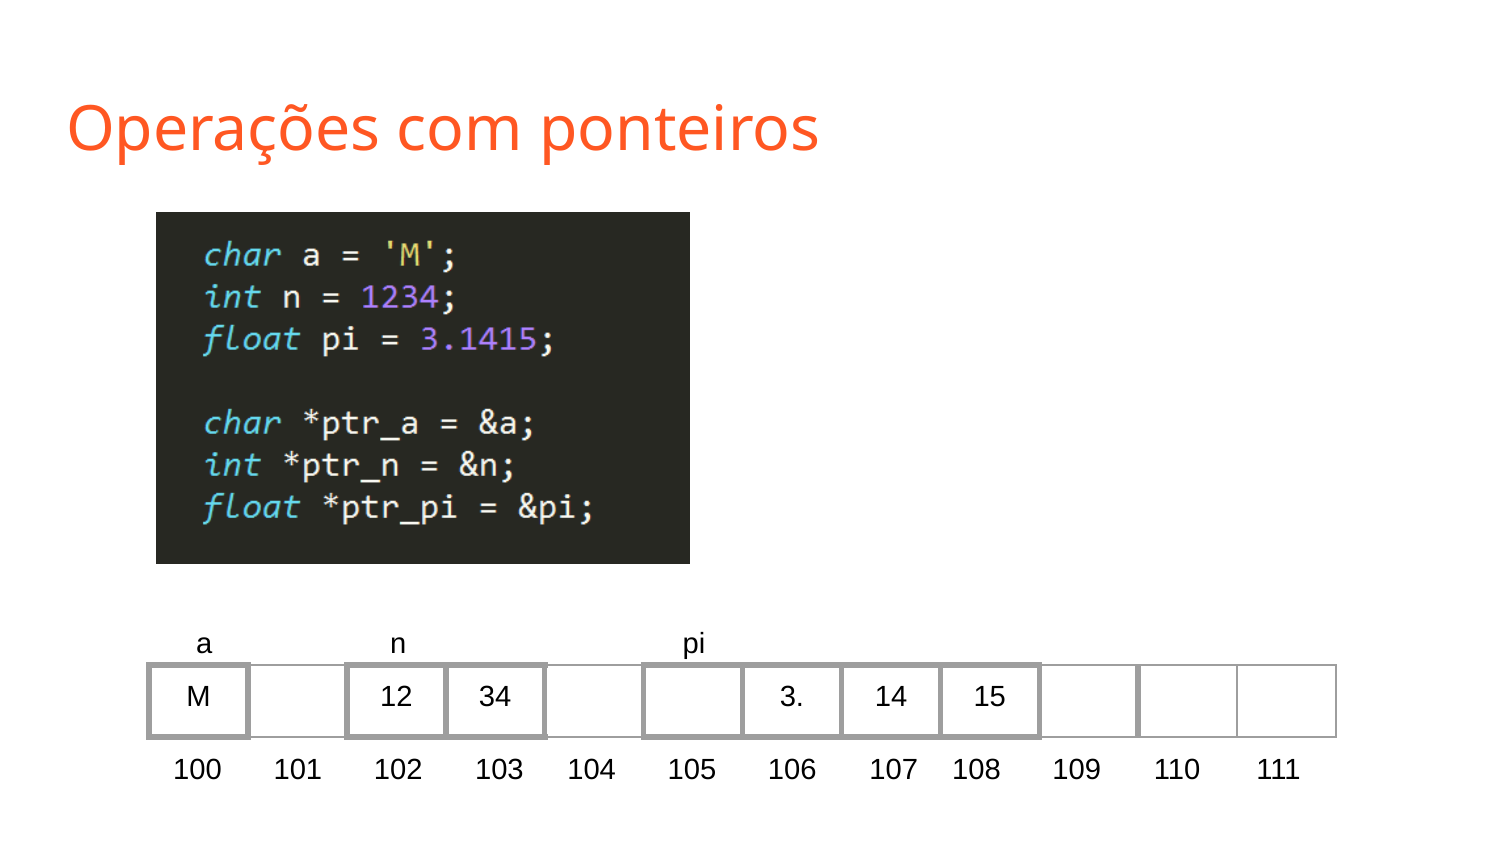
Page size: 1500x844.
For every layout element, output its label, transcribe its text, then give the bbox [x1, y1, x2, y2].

text_box 104 [550, 735, 633, 816]
table_header [547, 666, 641, 736]
text_box 101 [256, 735, 340, 816]
table_header 3. [745, 668, 839, 734]
text_box n [356, 608, 440, 690]
text_box 100 [156, 735, 239, 816]
table_header [1238, 666, 1335, 736]
text_box 103 [458, 735, 541, 816]
table_header [1042, 666, 1135, 736]
table_header 34 [449, 668, 542, 734]
text_box 110 [1135, 735, 1219, 816]
table_header M [152, 668, 245, 734]
title Operações com ponteiros [51, 72, 1449, 167]
text_box 102 [356, 735, 440, 816]
table_header 14 [844, 668, 938, 734]
picture [155, 212, 690, 564]
text_box 109 [1035, 735, 1119, 816]
table_header 12 [350, 668, 443, 734]
table_header [1141, 666, 1236, 736]
text_box 106 [751, 735, 834, 816]
table_header [251, 666, 344, 736]
text_box 107 [852, 735, 935, 816]
table_header 15 [943, 668, 1037, 734]
text_box 108 [935, 735, 1018, 816]
table_header [646, 668, 740, 734]
text_box a [162, 608, 246, 690]
text_box 105 [650, 735, 734, 816]
text_box 111 [1237, 735, 1320, 816]
text_box pi [652, 608, 736, 690]
